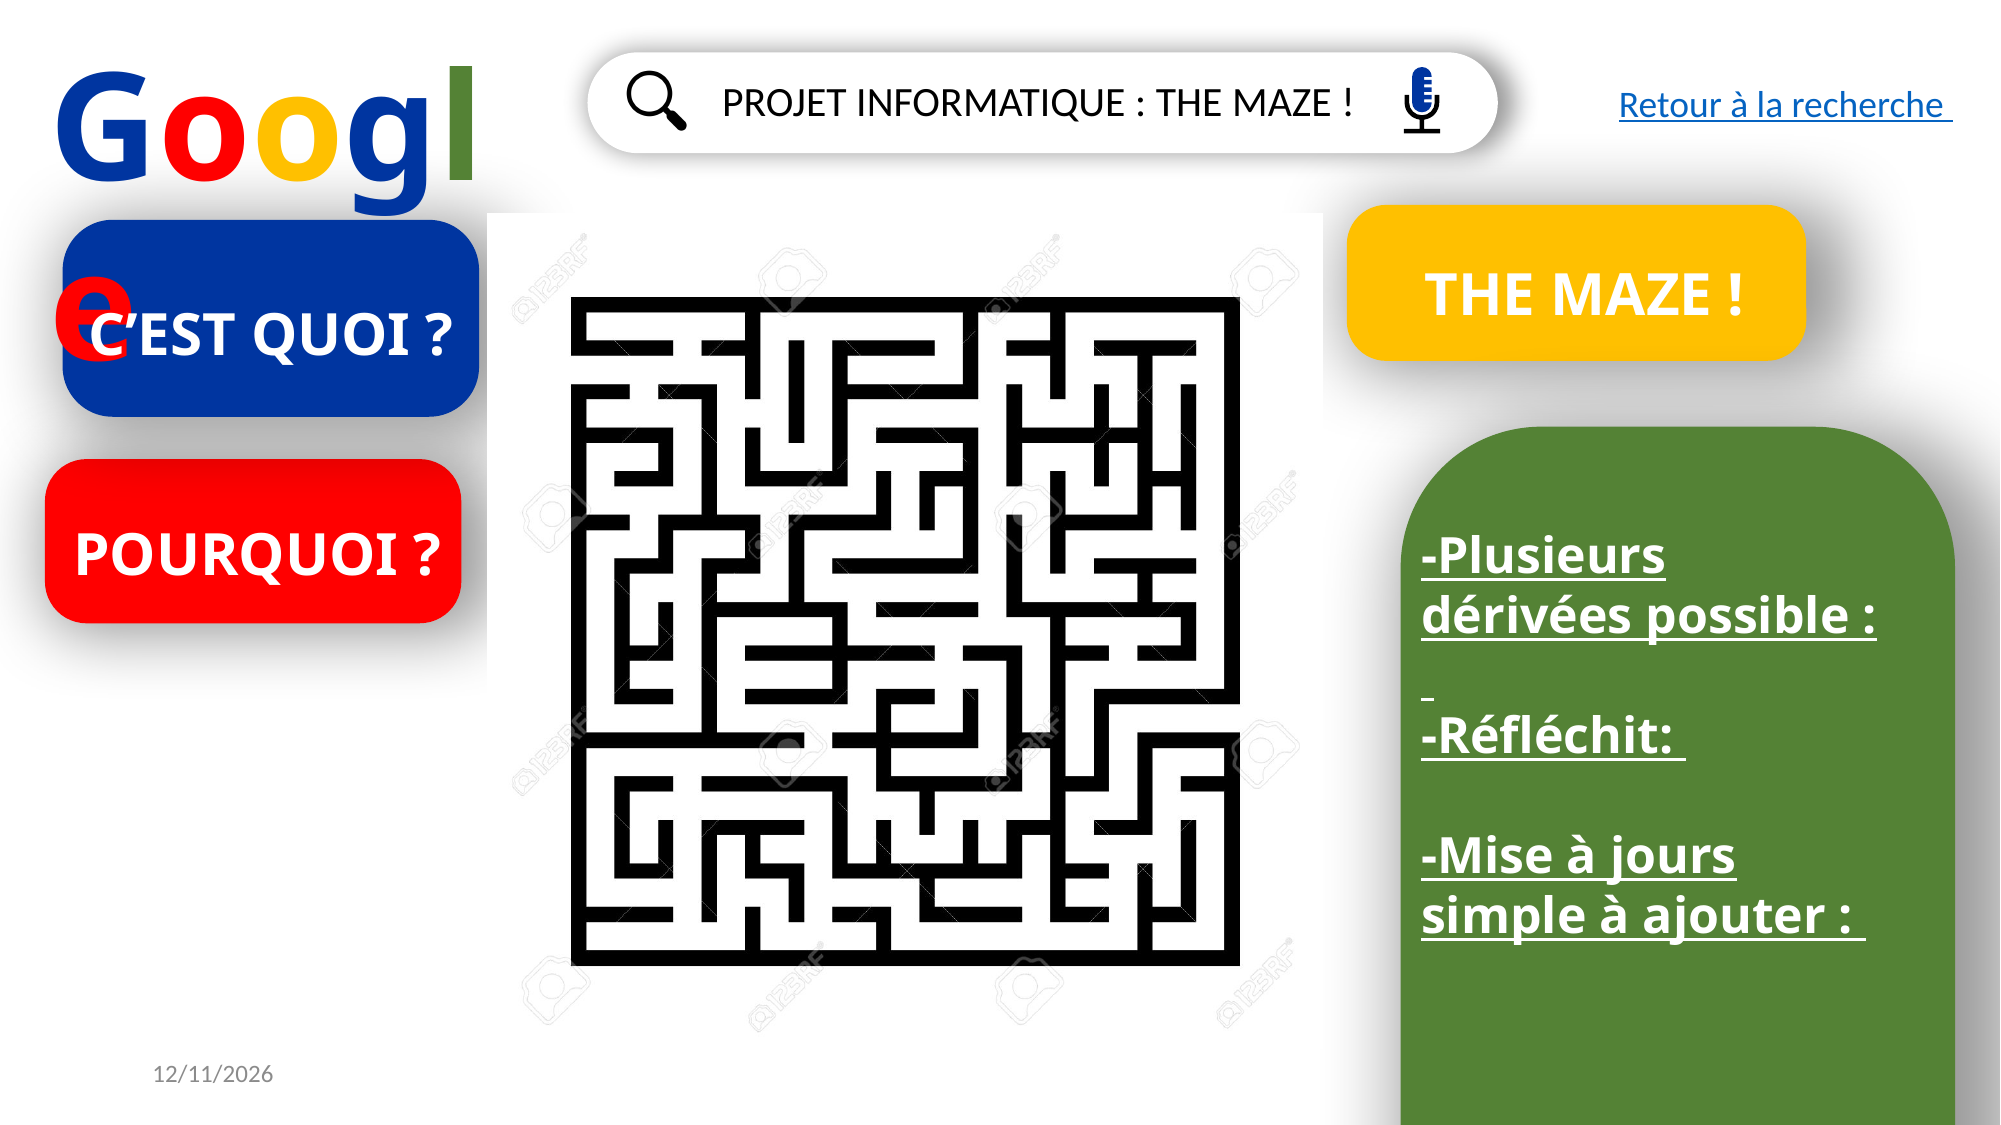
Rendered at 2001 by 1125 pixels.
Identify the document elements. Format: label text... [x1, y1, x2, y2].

text_box Retour à la recherche [1604, 72, 2000, 133]
picture [620, 63, 693, 137]
text_box [43, 464, 463, 510]
text_box -Plusieurs dérivées possible : -Réfléchit: -Mise à jours simple à ajouter : [1406, 451, 1892, 1125]
text_box Google [35, 23, 588, 399]
text_box POURQUOI ? [0, 510, 487, 705]
text_box [73, 399, 469, 418]
text_box [1345, 203, 1808, 362]
text_box [586, 51, 1499, 155]
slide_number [137, 1042, 588, 1103]
text_box PROJET INFORMATIQUE : THE MAZE ! [707, 67, 1396, 133]
text_box THE MAZE ! [1365, 249, 1804, 335]
text_box [1399, 525, 1406, 1125]
picture [487, 213, 1323, 1050]
text_box C’EST QUOI ? [44, 290, 487, 375]
text_box [1412, 67, 1432, 113]
text_box [1460, 425, 1957, 1125]
text_box [1403, 94, 1441, 134]
